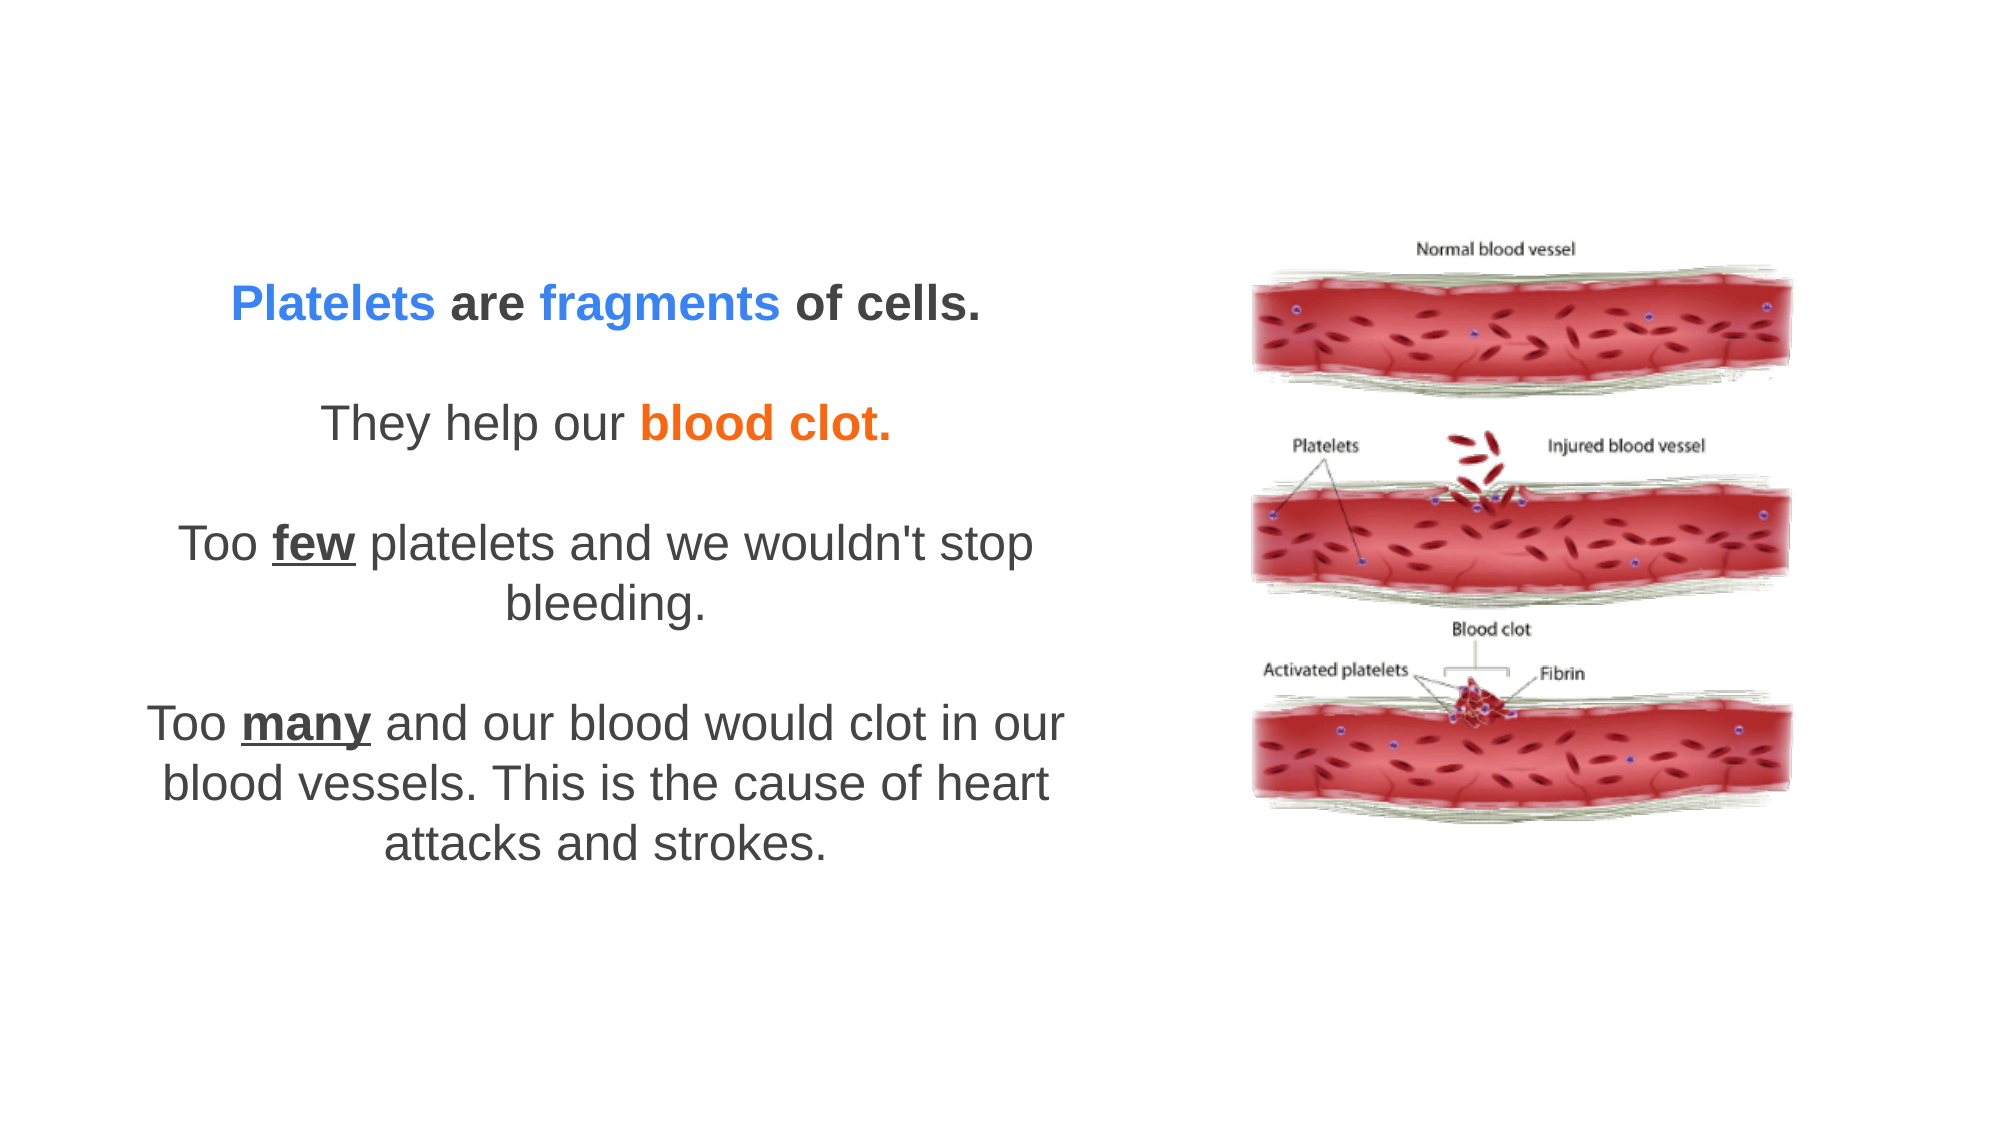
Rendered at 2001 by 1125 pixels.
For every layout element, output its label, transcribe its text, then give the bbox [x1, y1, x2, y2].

text_box Platelets are fragments of cells. They help our blood clot. Too few platelets and we wouldn't stop bleeding. Too many and our blood would clot in our blood vessels. This is the cause of heart attacks and strokes. [89, 262, 1123, 878]
picture [1200, 220, 1826, 846]
